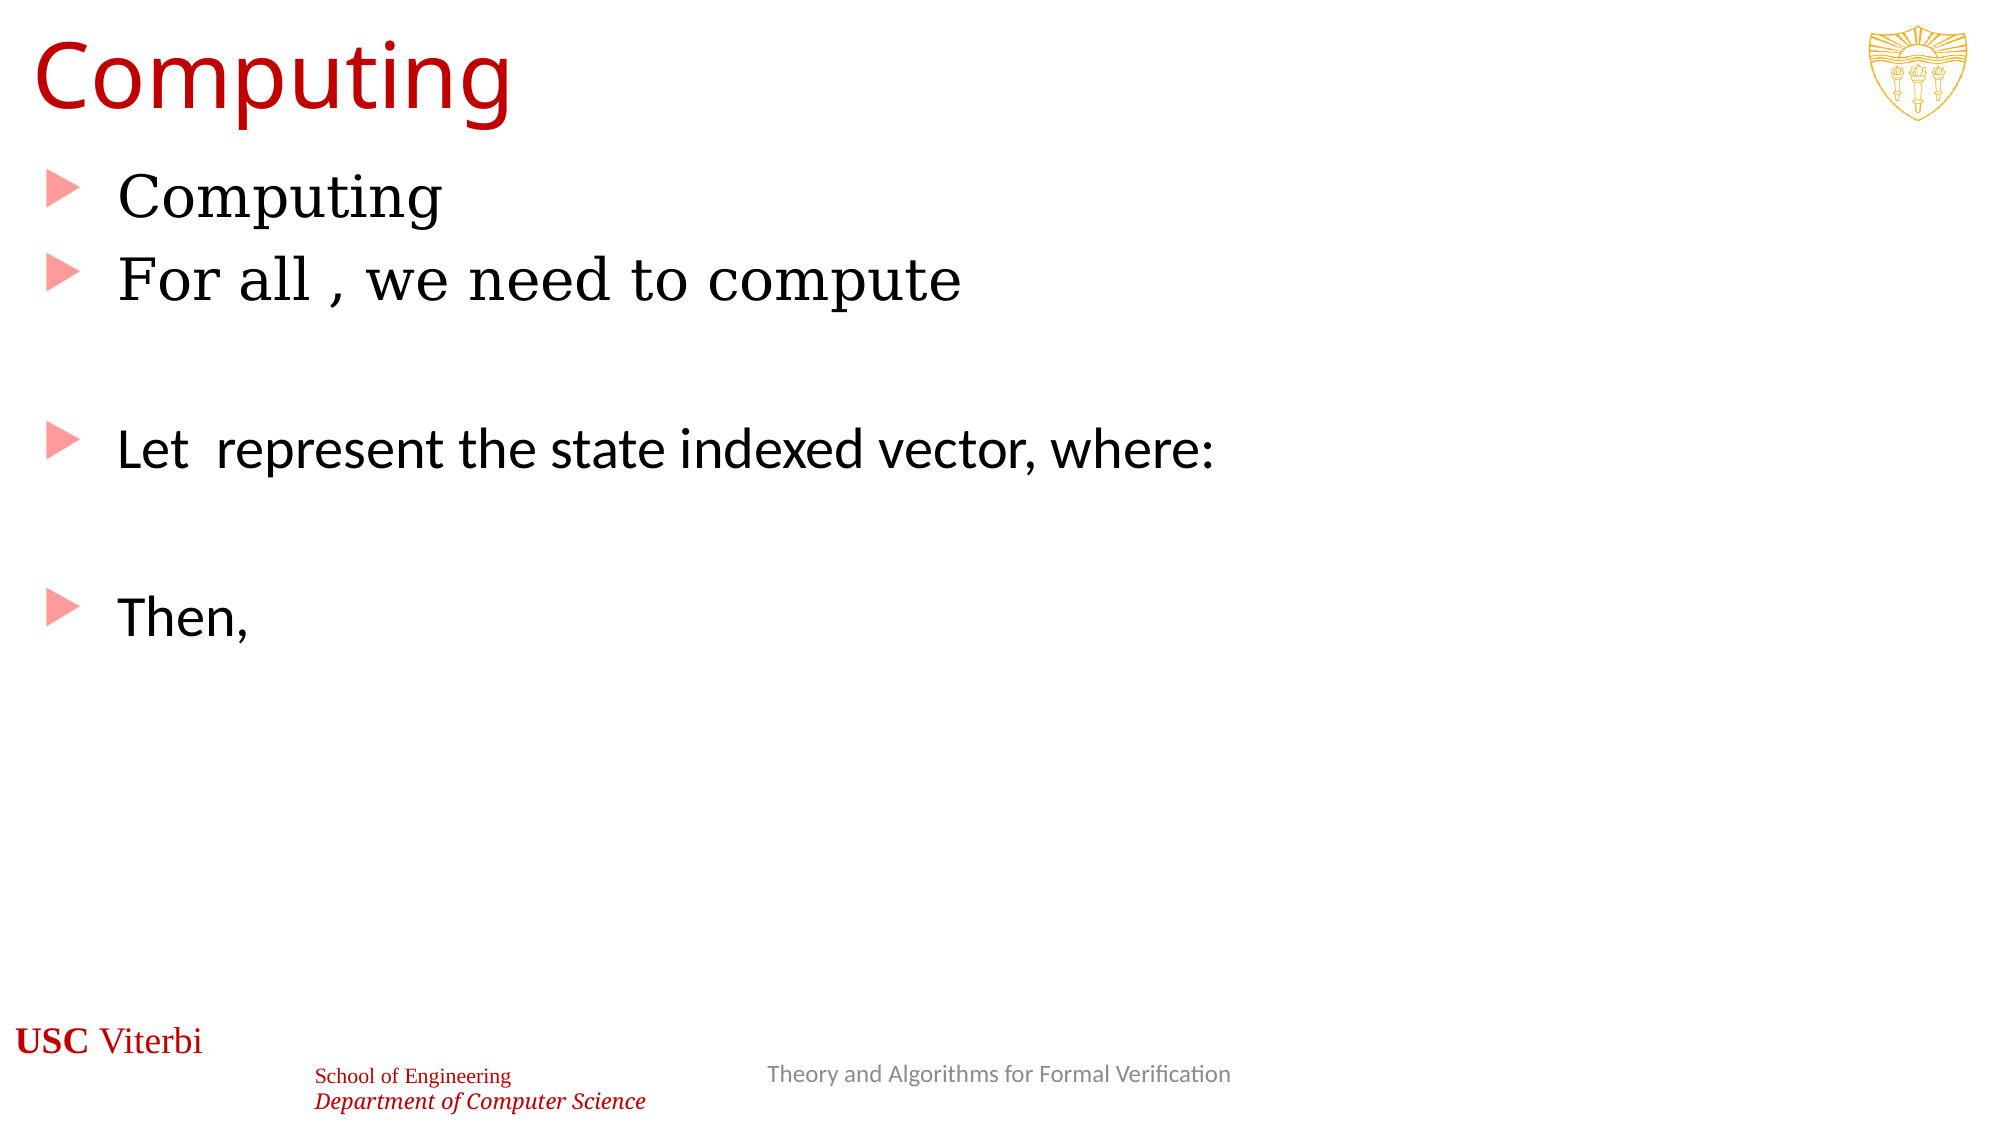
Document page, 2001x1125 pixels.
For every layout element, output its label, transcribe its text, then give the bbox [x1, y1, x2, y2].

slide_number 20 [776, 1037, 1227, 1097]
footer Theory and Algorithms for Formal Verification [662, 1042, 1338, 1103]
picture [1836, 11, 2000, 135]
